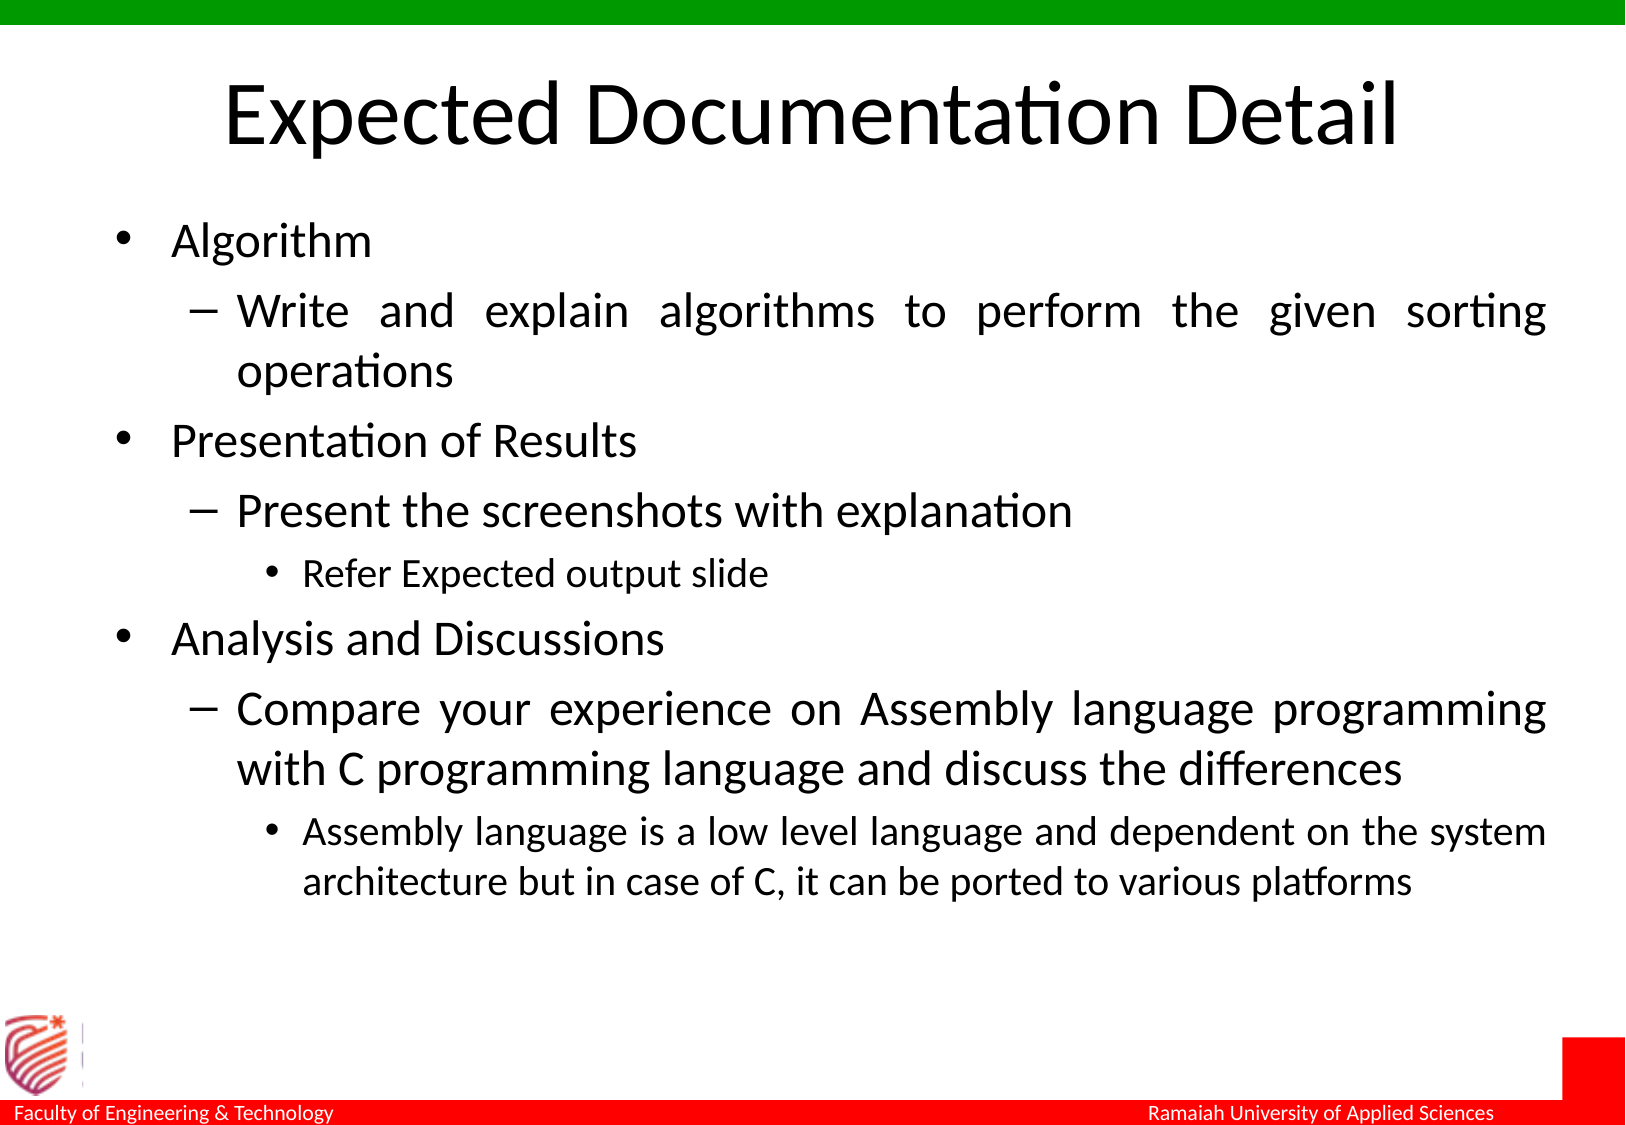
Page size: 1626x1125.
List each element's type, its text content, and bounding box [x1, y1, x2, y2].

title Expected Documentation Detail [81, 45, 1544, 233]
list Algorithm Write and explain algorithms to perform the given sorting operations Presentation of Results Present the screenshots with explanation Refer Expected output slide Analysis and Discussions Compare your experience on Assembly language programming with C programming language and discuss the differences Assembly language is a low level language and dependent on the system architecture but in case of C, it can be ported to various platforms [99, 200, 1563, 943]
picture [5, 1015, 84, 1096]
